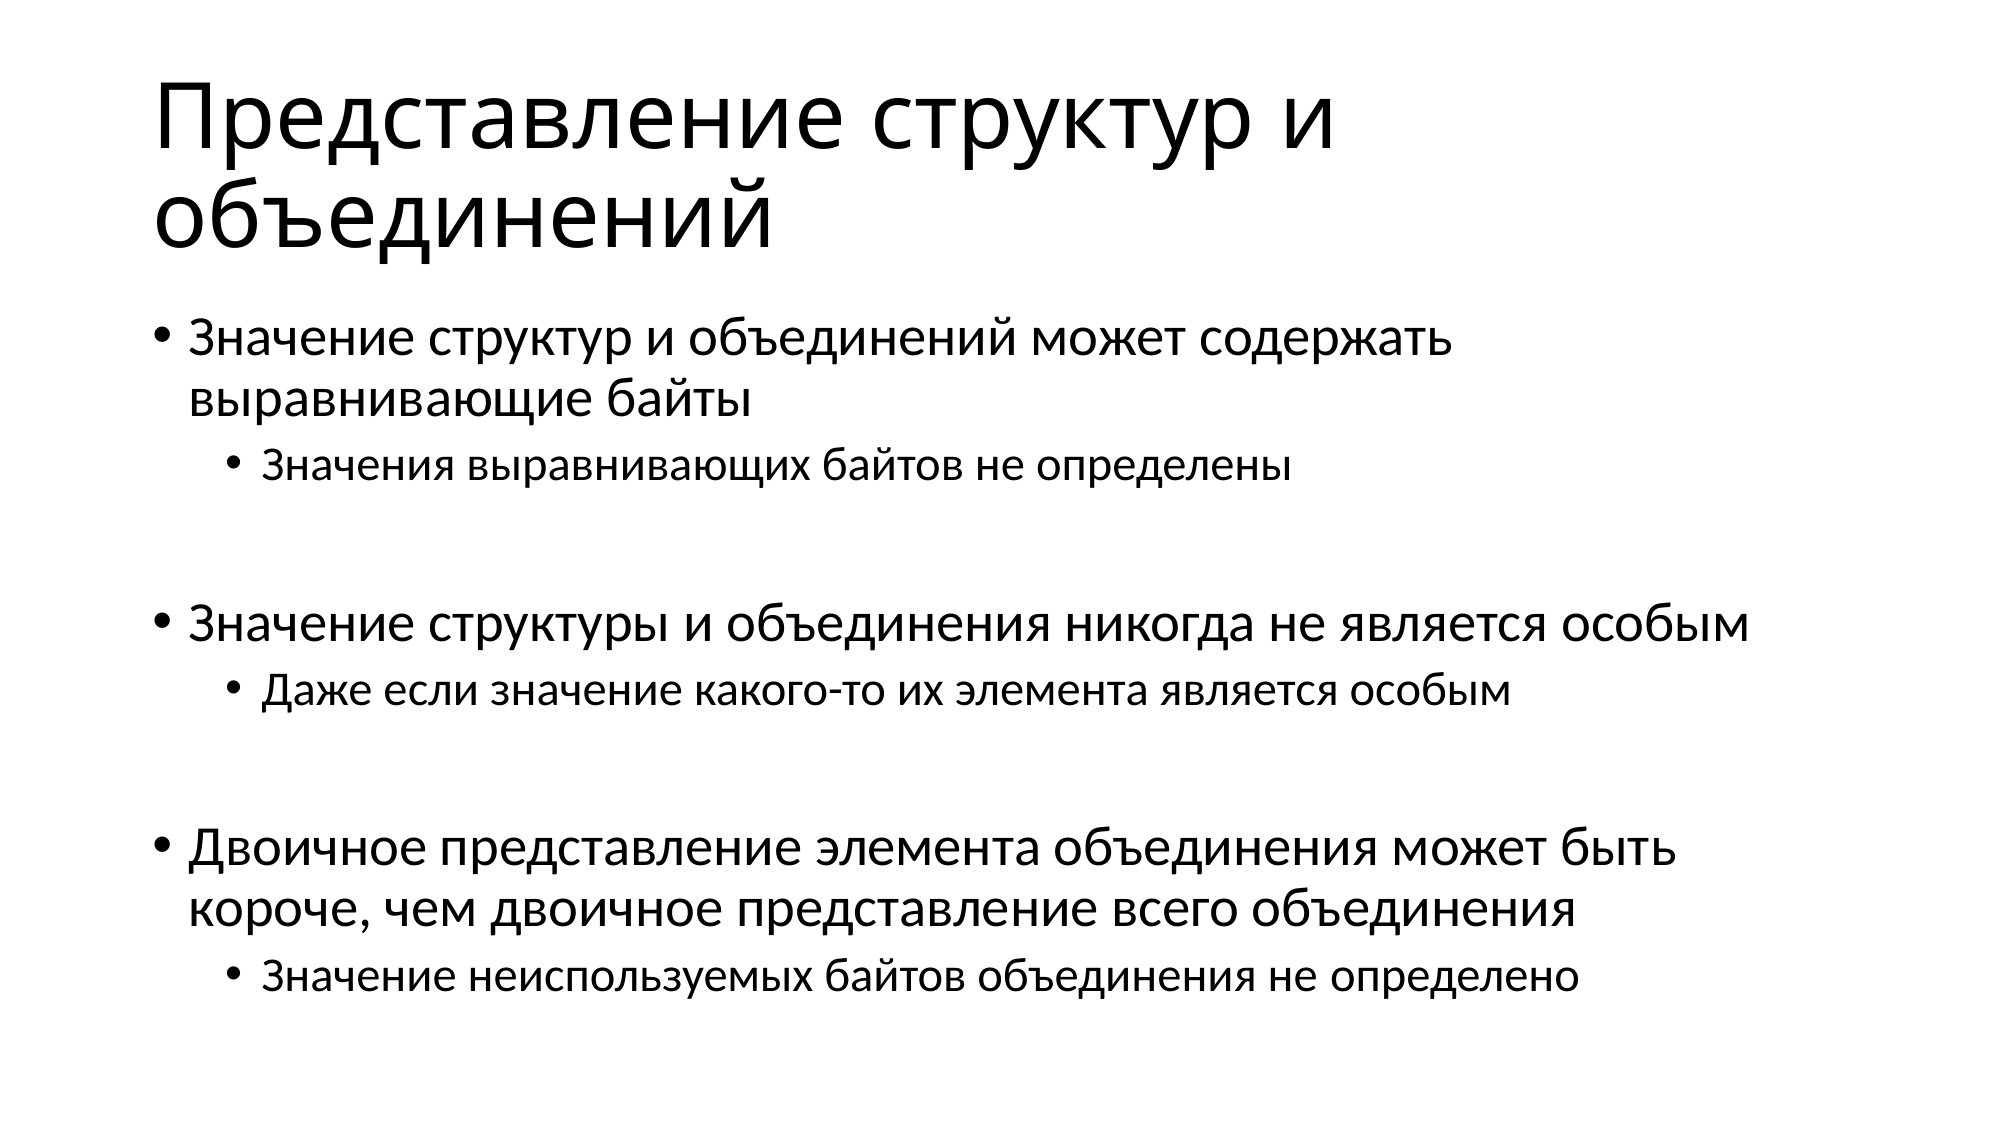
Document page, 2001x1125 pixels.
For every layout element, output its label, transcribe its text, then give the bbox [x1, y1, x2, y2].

list Значение структур и объединений может содержать выравнивающие байты Значения выравнивающих байтов не определены Значение структуры и объединения никогда не является особым Даже если значение какого-то их элемента является особым Двоичное представление элемента объединения может быть короче, чем двоичное представление всего объединения Значение неиспользуемых байтов объединения не определено [137, 299, 1863, 1014]
title Представление структур и объединений [137, 59, 1863, 278]
